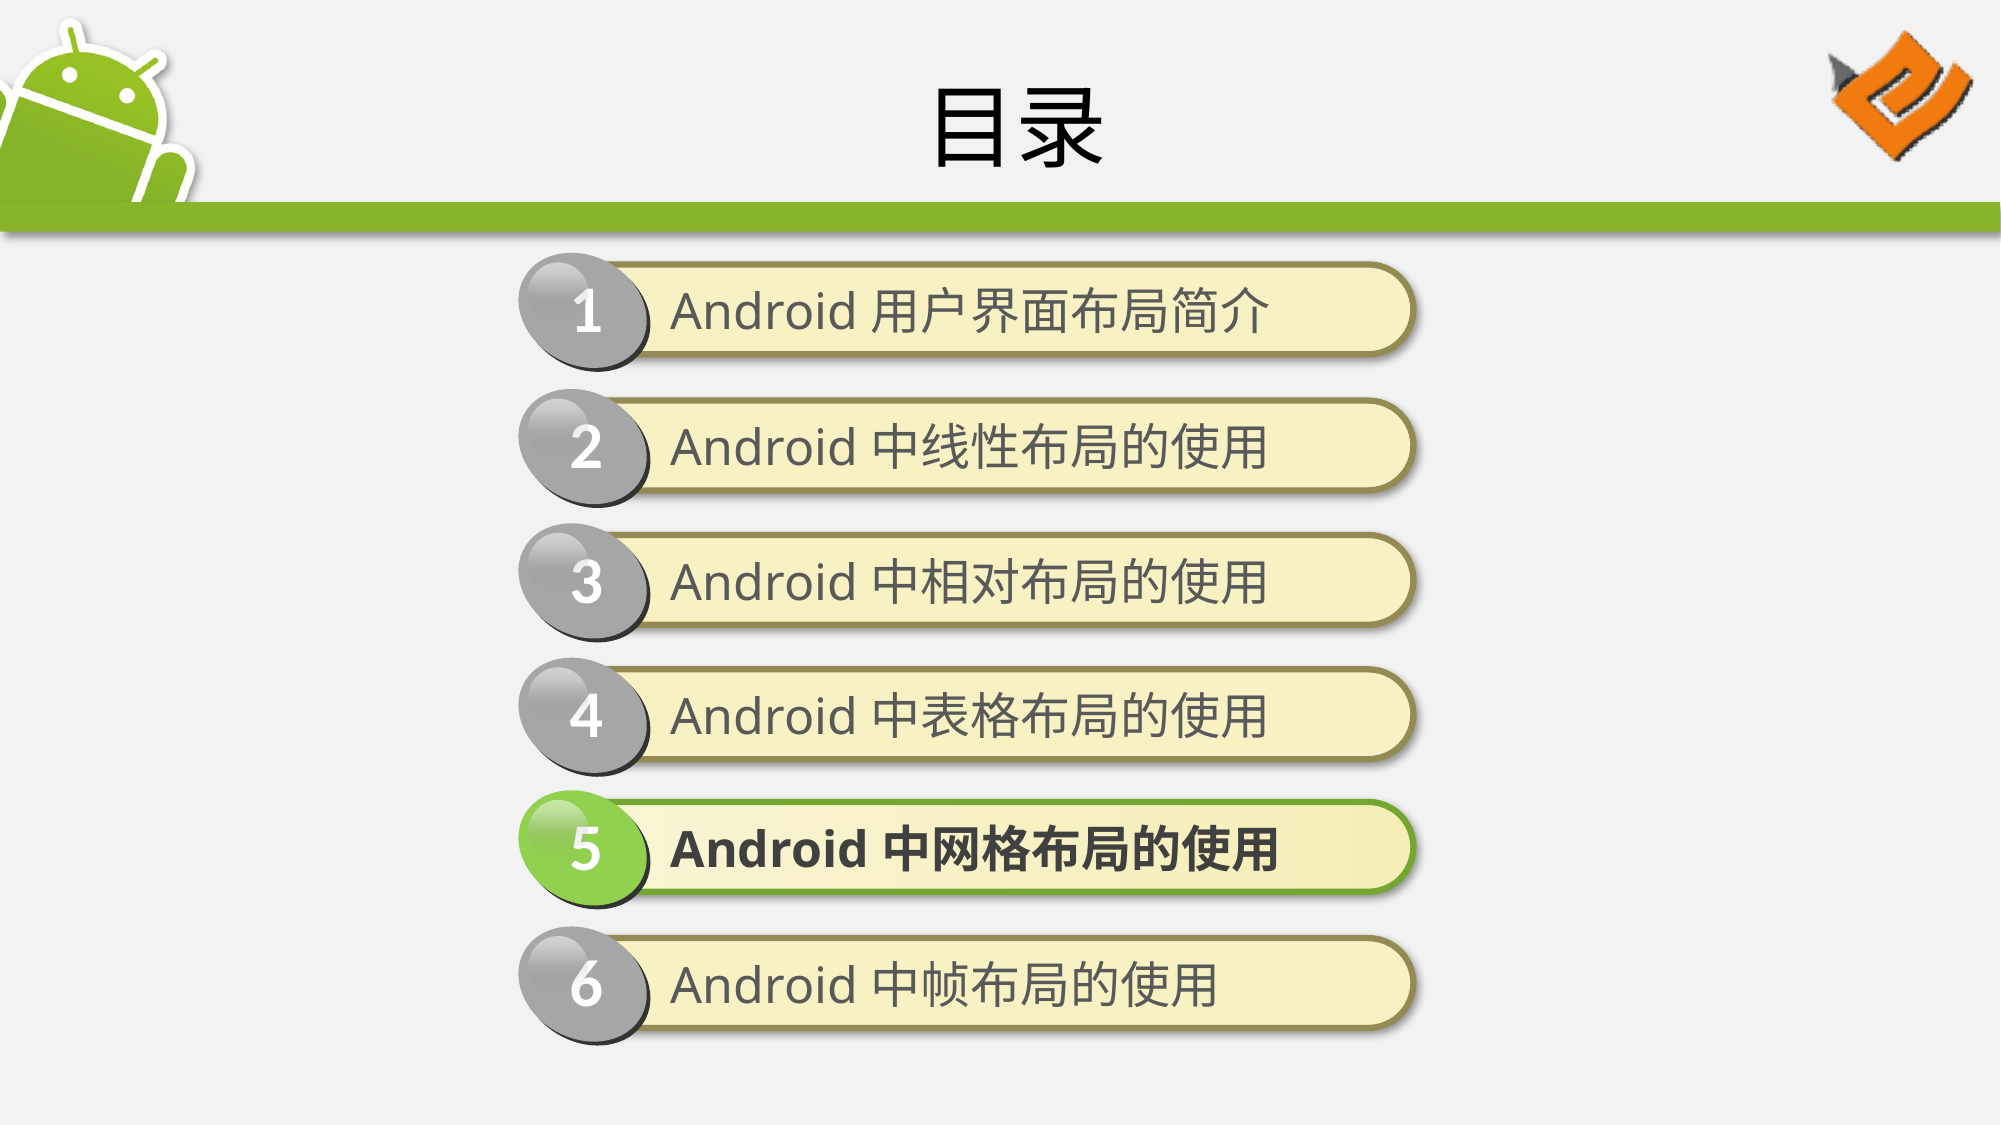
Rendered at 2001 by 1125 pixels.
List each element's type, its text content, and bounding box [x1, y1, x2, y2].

picture [0, 7, 209, 202]
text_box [515, 526, 1414, 640]
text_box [515, 793, 1414, 907]
title 目录 [208, 45, 1824, 203]
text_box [515, 660, 1414, 774]
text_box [515, 255, 1414, 370]
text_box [515, 929, 1414, 1043]
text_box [515, 391, 1414, 506]
picture [1828, 30, 1973, 161]
